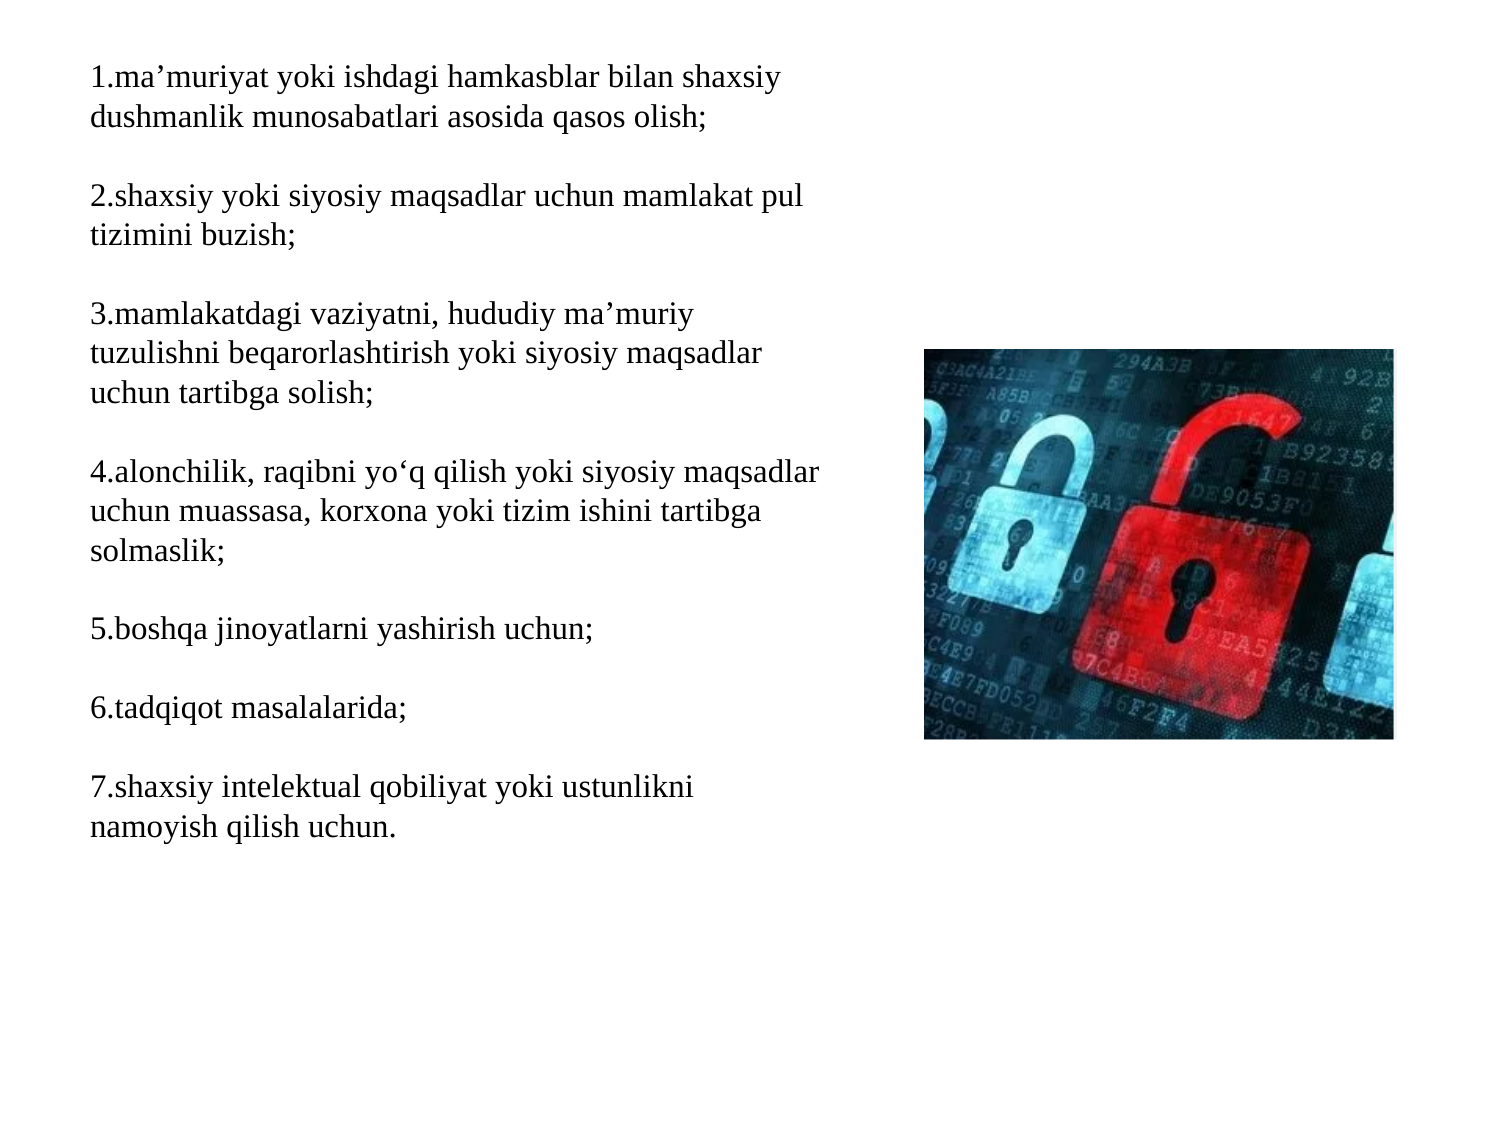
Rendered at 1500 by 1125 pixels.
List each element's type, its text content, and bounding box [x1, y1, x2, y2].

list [924, 349, 1398, 746]
title 1.maʼmuriyat yoki ishdagi hamkasblar bilan shaxsiy dushmanlik munosabatlari asosida qasos olish; 2.shaxsiy yoki siyosiy maqsadlar uchun mamlakat pul tizimini buzish; 3.mamlakatdagi vaziyatni, hududiy maʼmuriy tuzulishni beqarorlashtirish yoki siyosiy maqsadlar uchun tartibga solish; 4.alonchilik, raqibni yo‘q qilish yoki siyosiy maqsadlar uchun muassasa, korxona yoki tizim ishini tartibga solmaslik; 5.boshqa jinoyatlarni yashirish uchun; 6.tadqiqot masalalarida; 7.shaxsiy intelektual qobiliyat yoki ustunlikni namoyish qilish uchun. [75, 45, 838, 963]
